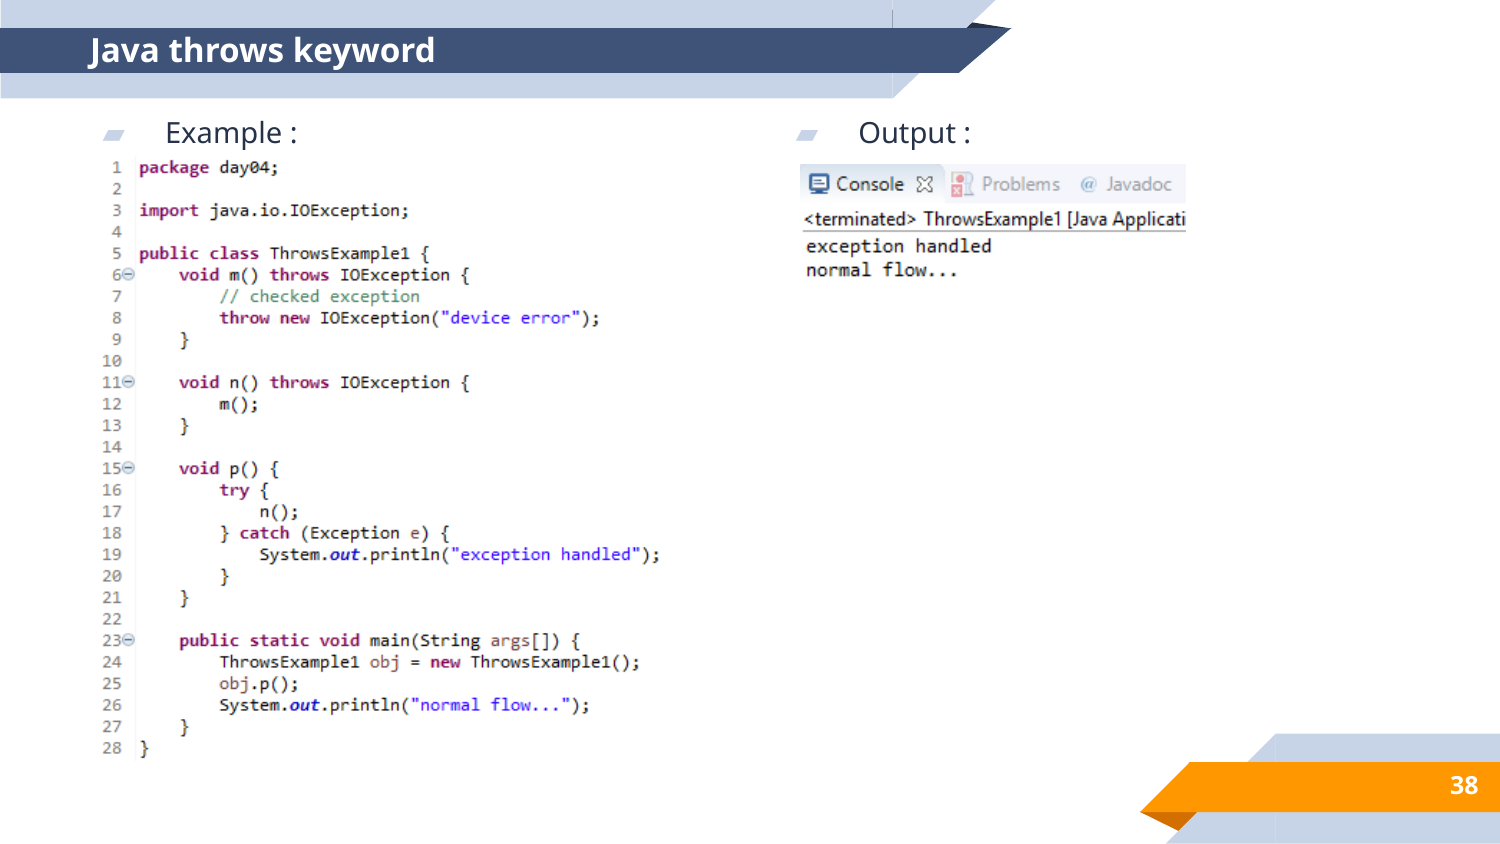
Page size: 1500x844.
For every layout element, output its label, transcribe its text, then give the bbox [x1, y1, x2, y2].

list Example : [75, 99, 732, 763]
picture [799, 164, 1187, 286]
title Java throws keyword [75, 27, 968, 72]
slide_number 38 [1249, 760, 1494, 813]
list Output : [768, 99, 1425, 763]
picture [102, 156, 667, 761]
